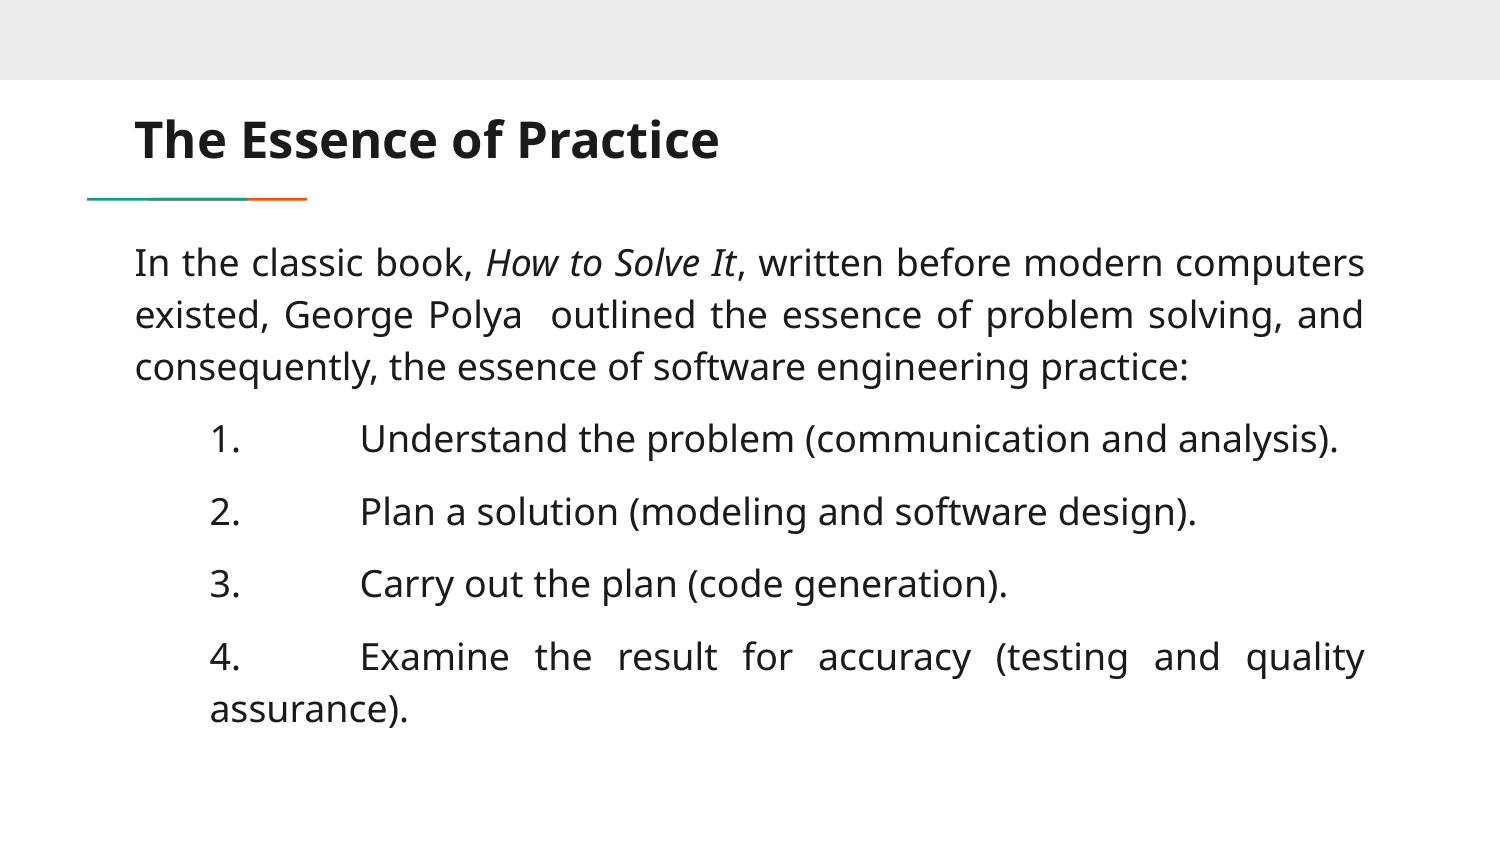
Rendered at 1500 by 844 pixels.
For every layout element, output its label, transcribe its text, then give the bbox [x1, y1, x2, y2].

title The Essence of Practice [119, 92, 1381, 183]
list In the classic book, How to Solve It, written before modern computers existed, George Polya outlined the essence of problem solving, and consequently, the essence of software engineering practice: 1. Understand the problem (communication and analysis). 2. Plan a solution (modeling and software design). 3. Carry out the plan (code generation). 4. Examine the result for accuracy (testing and quality assurance). [119, 217, 1381, 793]
